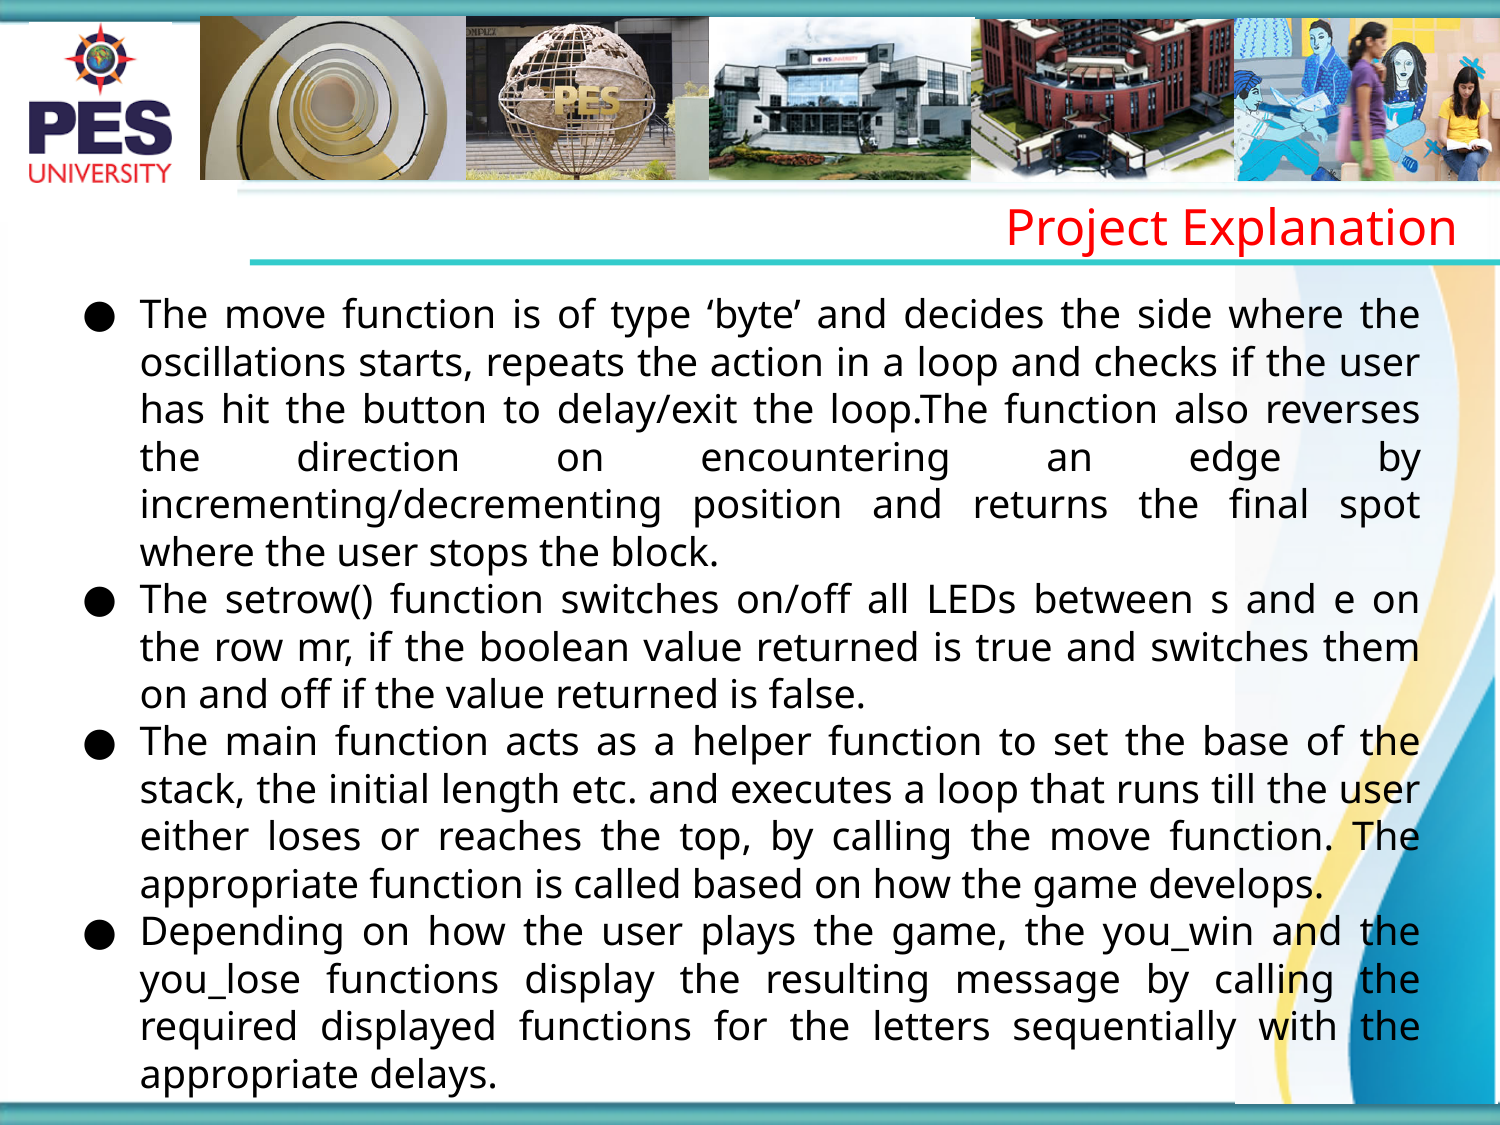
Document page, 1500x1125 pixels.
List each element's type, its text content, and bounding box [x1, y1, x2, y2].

picture [0, 0, 1500, 1125]
text_box The move function is of type ‘byte’ and decides the side where the oscillations starts, repeats the action in a loop and checks if the user has hit the button to delay/exit the loop.The function also reverses the direction on encountering an edge by incrementing/decrementing position and returns the final spot where the user stops the block. The setrow() function switches on/off all LEDs between s and e on the row mr, if the boolean value returned is true and switches them on and off if the value returned is false. The main function acts as a helper function to set the base of the stack, the initial length etc. and executes a loop that runs till the user either loses or reaches the top, by calling the move function. The appropriate function is called based on how the game develops. Depending on how the user plays the game, the you_win and the you_lose functions display the resulting message by calling the required displayed functions for the letters sequentially with the appropriate delays. [49, 281, 1438, 1125]
text_box Project Explanation [437, 187, 1500, 264]
text_box [249, 259, 1500, 266]
